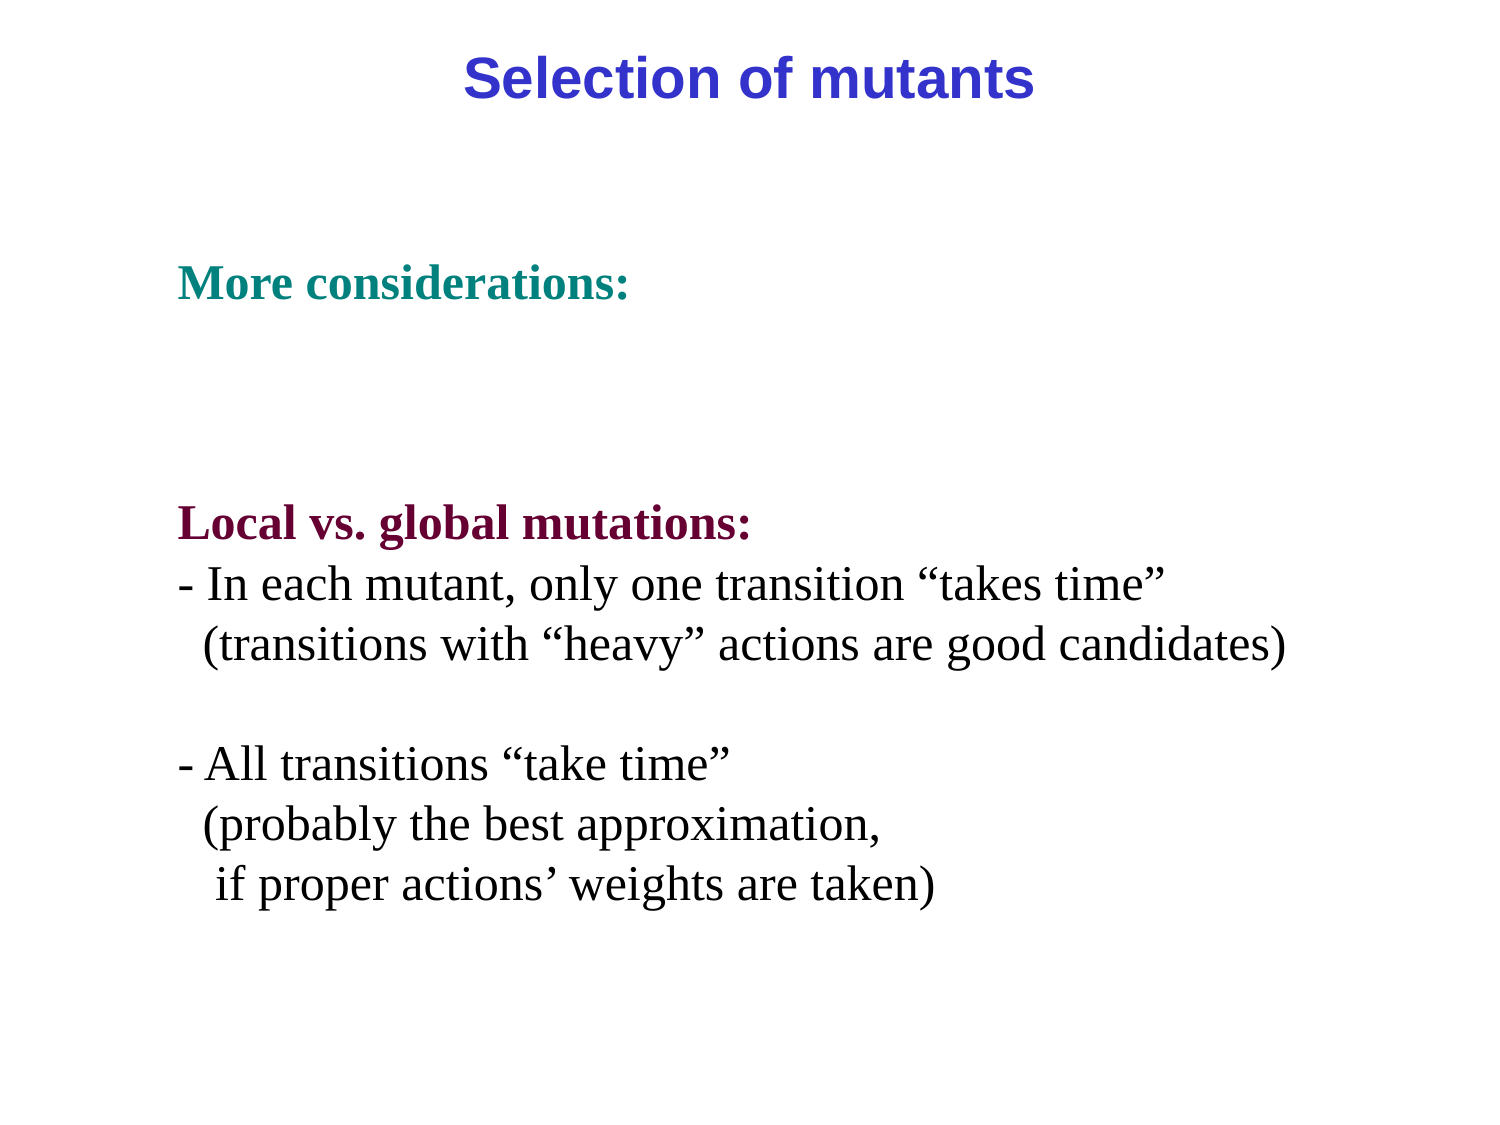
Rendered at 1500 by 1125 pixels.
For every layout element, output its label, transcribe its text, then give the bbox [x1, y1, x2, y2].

text_box More considerations: Local vs. global mutations: - In each mutant, only one transition “takes time” (transitions with “heavy” actions are good candidates) - All transitions “take time” (probably the best approximation, if proper actions’ weights are taken) [87, 162, 1450, 638]
title Selection of mutants [112, 24, 1388, 126]
